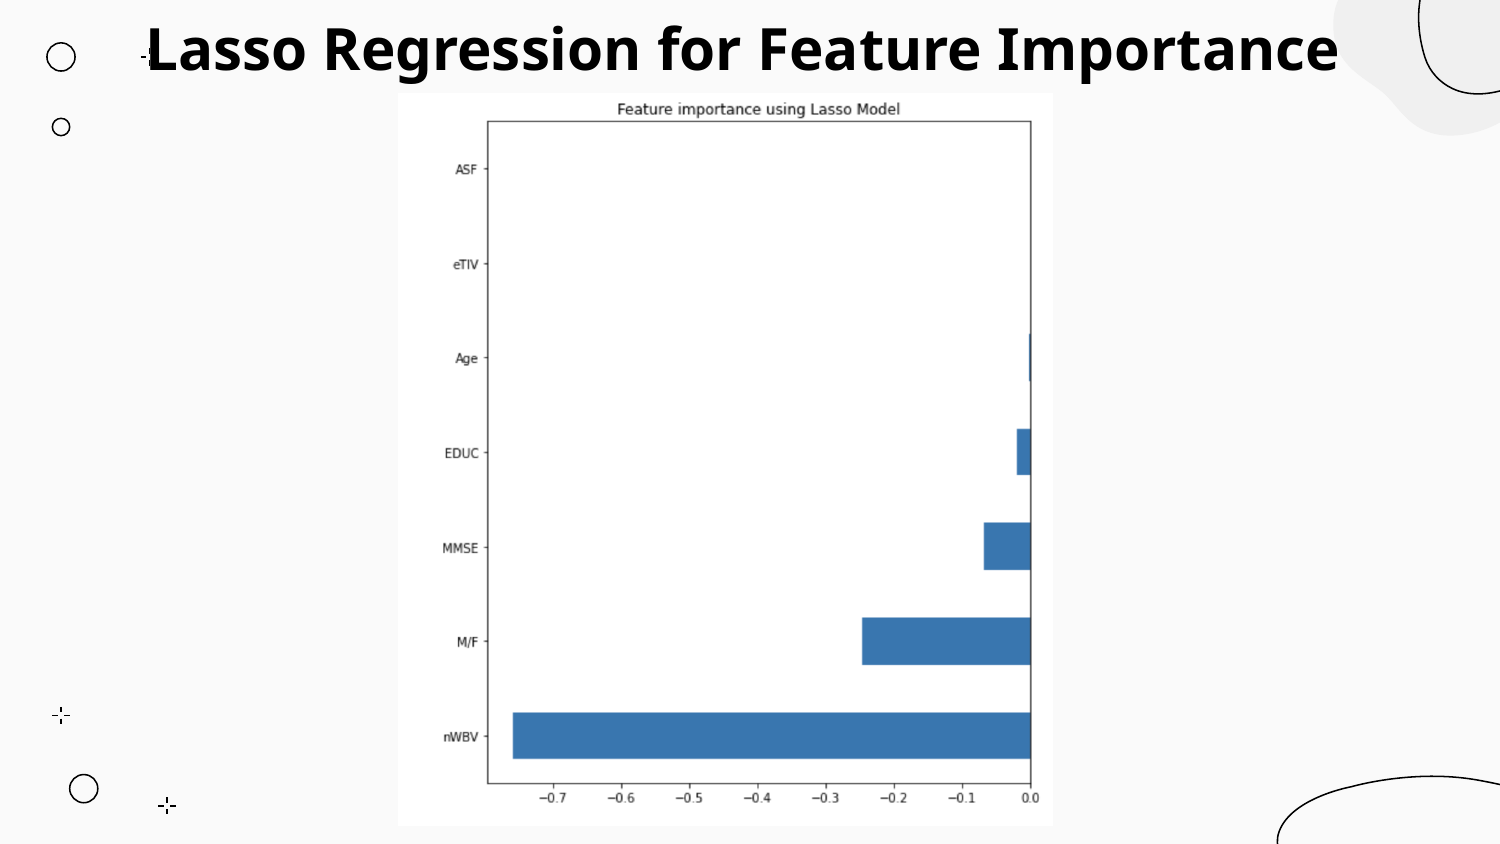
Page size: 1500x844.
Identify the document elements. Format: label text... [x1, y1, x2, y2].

picture [398, 93, 1053, 826]
title Lasso Regression for Feature Importance [130, 0, 1406, 94]
